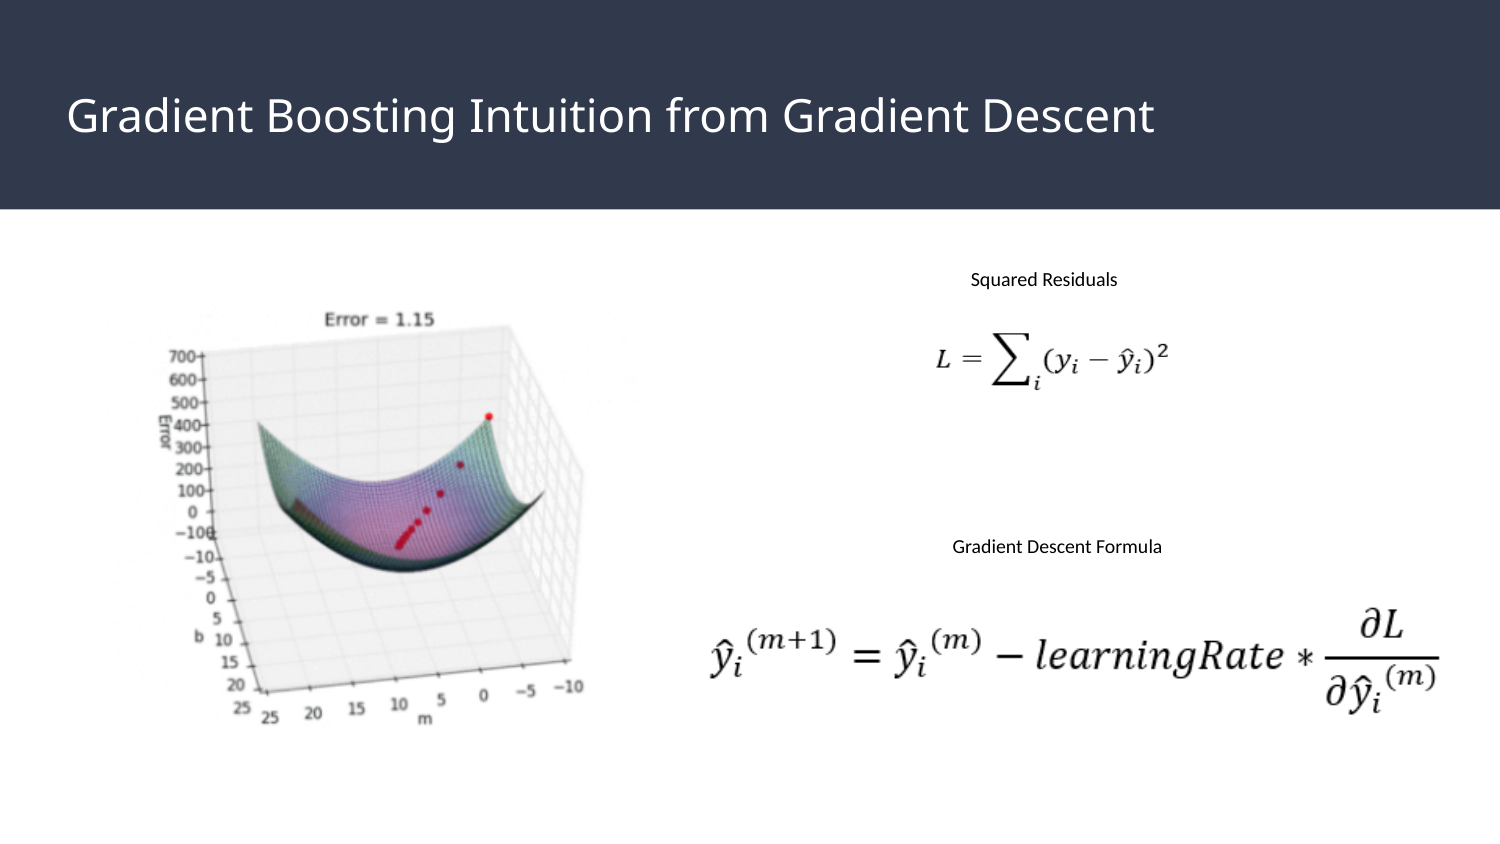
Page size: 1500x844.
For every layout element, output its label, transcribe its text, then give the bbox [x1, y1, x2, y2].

list Squared Residuals [955, 248, 1197, 305]
title Gradient Boosting Intuition from Gradient Descent [51, 71, 1449, 166]
picture [654, 572, 1491, 755]
list Gradient Descent Formula [937, 515, 1179, 571]
picture [889, 305, 1198, 409]
picture [16, 232, 637, 735]
